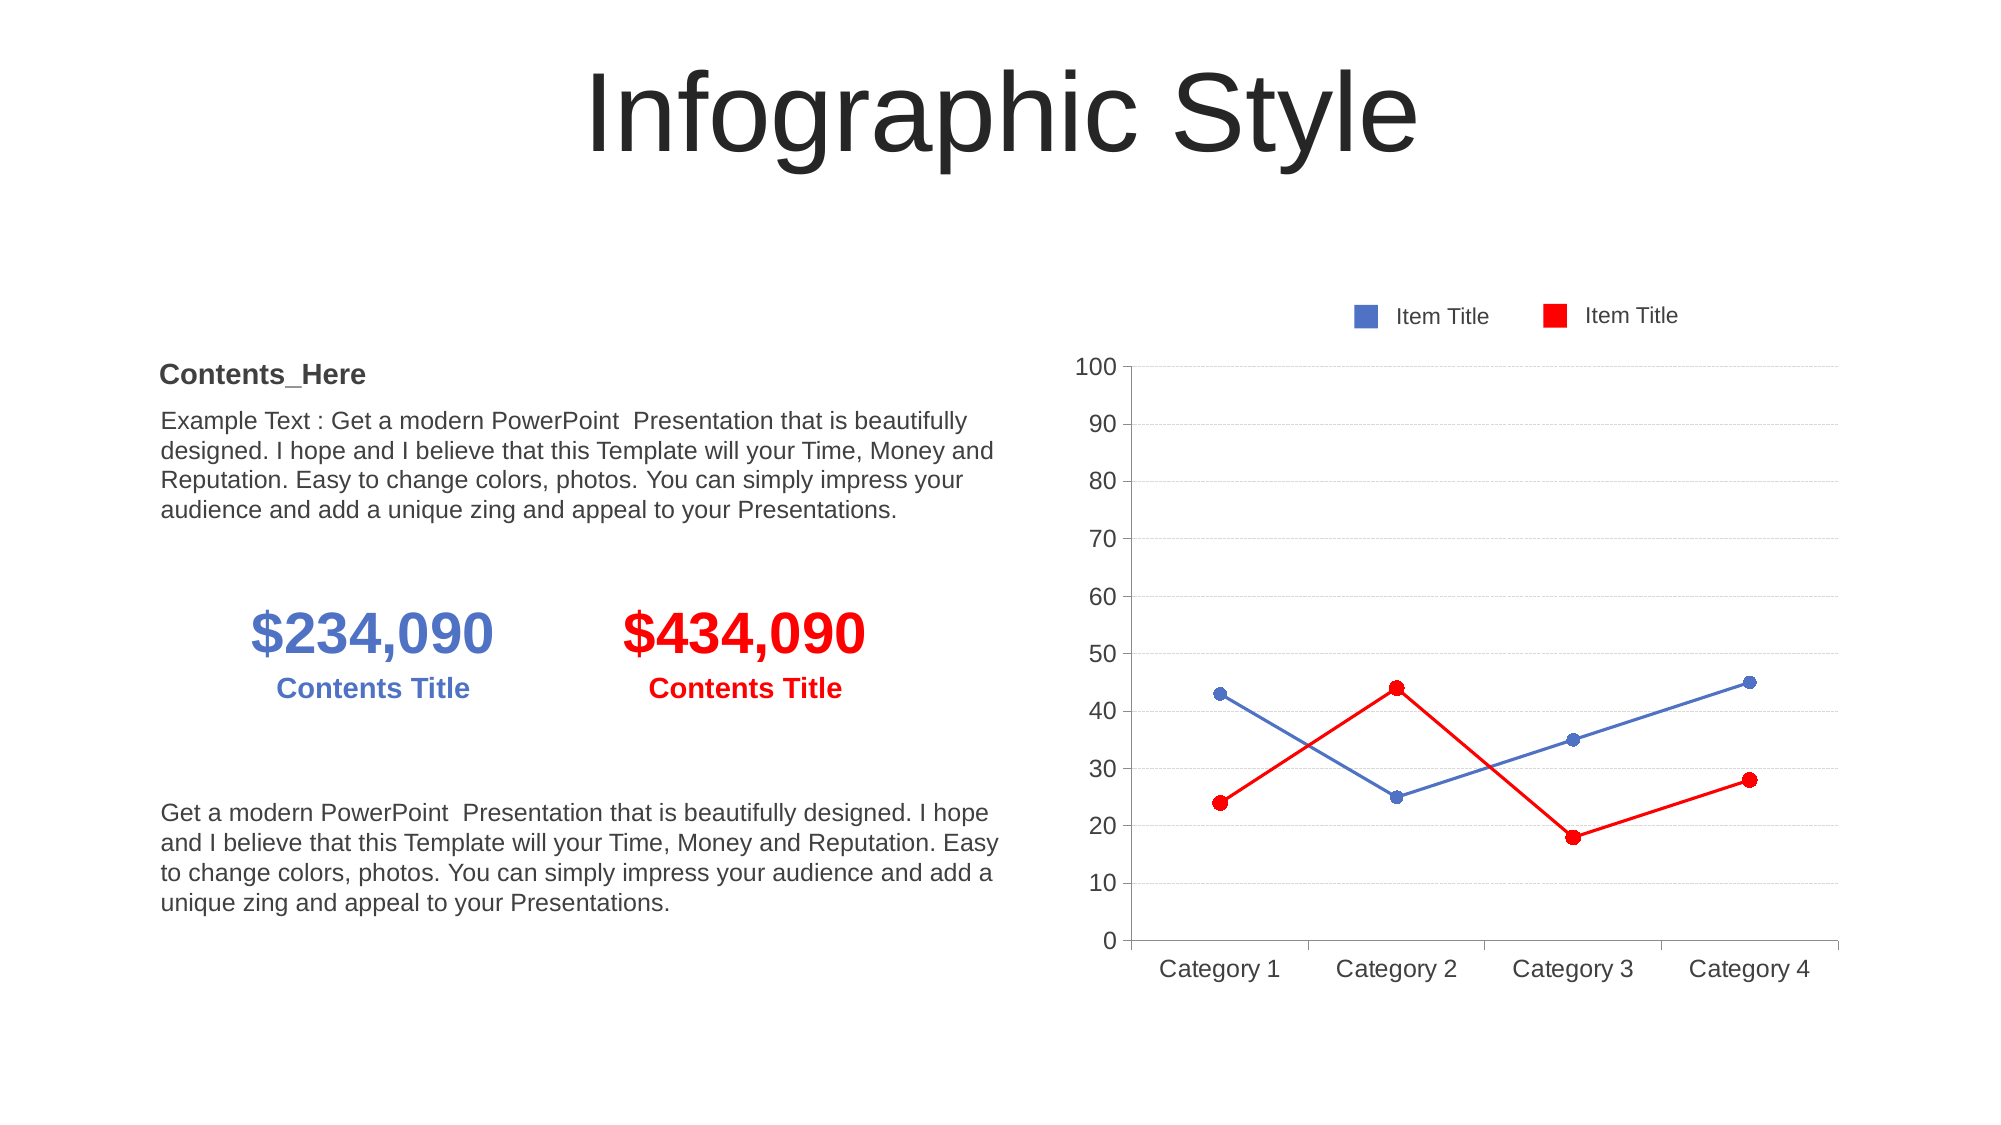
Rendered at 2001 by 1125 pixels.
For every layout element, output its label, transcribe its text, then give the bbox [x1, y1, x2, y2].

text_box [228, 588, 518, 713]
chart [1058, 340, 1854, 996]
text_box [1354, 293, 1508, 337]
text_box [1543, 293, 1697, 336]
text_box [144, 348, 1026, 534]
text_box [601, 588, 891, 713]
list Infographic Style [53, 55, 1952, 175]
text_box Get a modern PowerPoint Presentation that is beautifully designed. I hope and I believe that this Template will your Time, Money and Reputation. Easy to change colors, photos. You can simply impress your audience and add a unique zing and appeal to your Presentations. [145, 788, 1026, 924]
